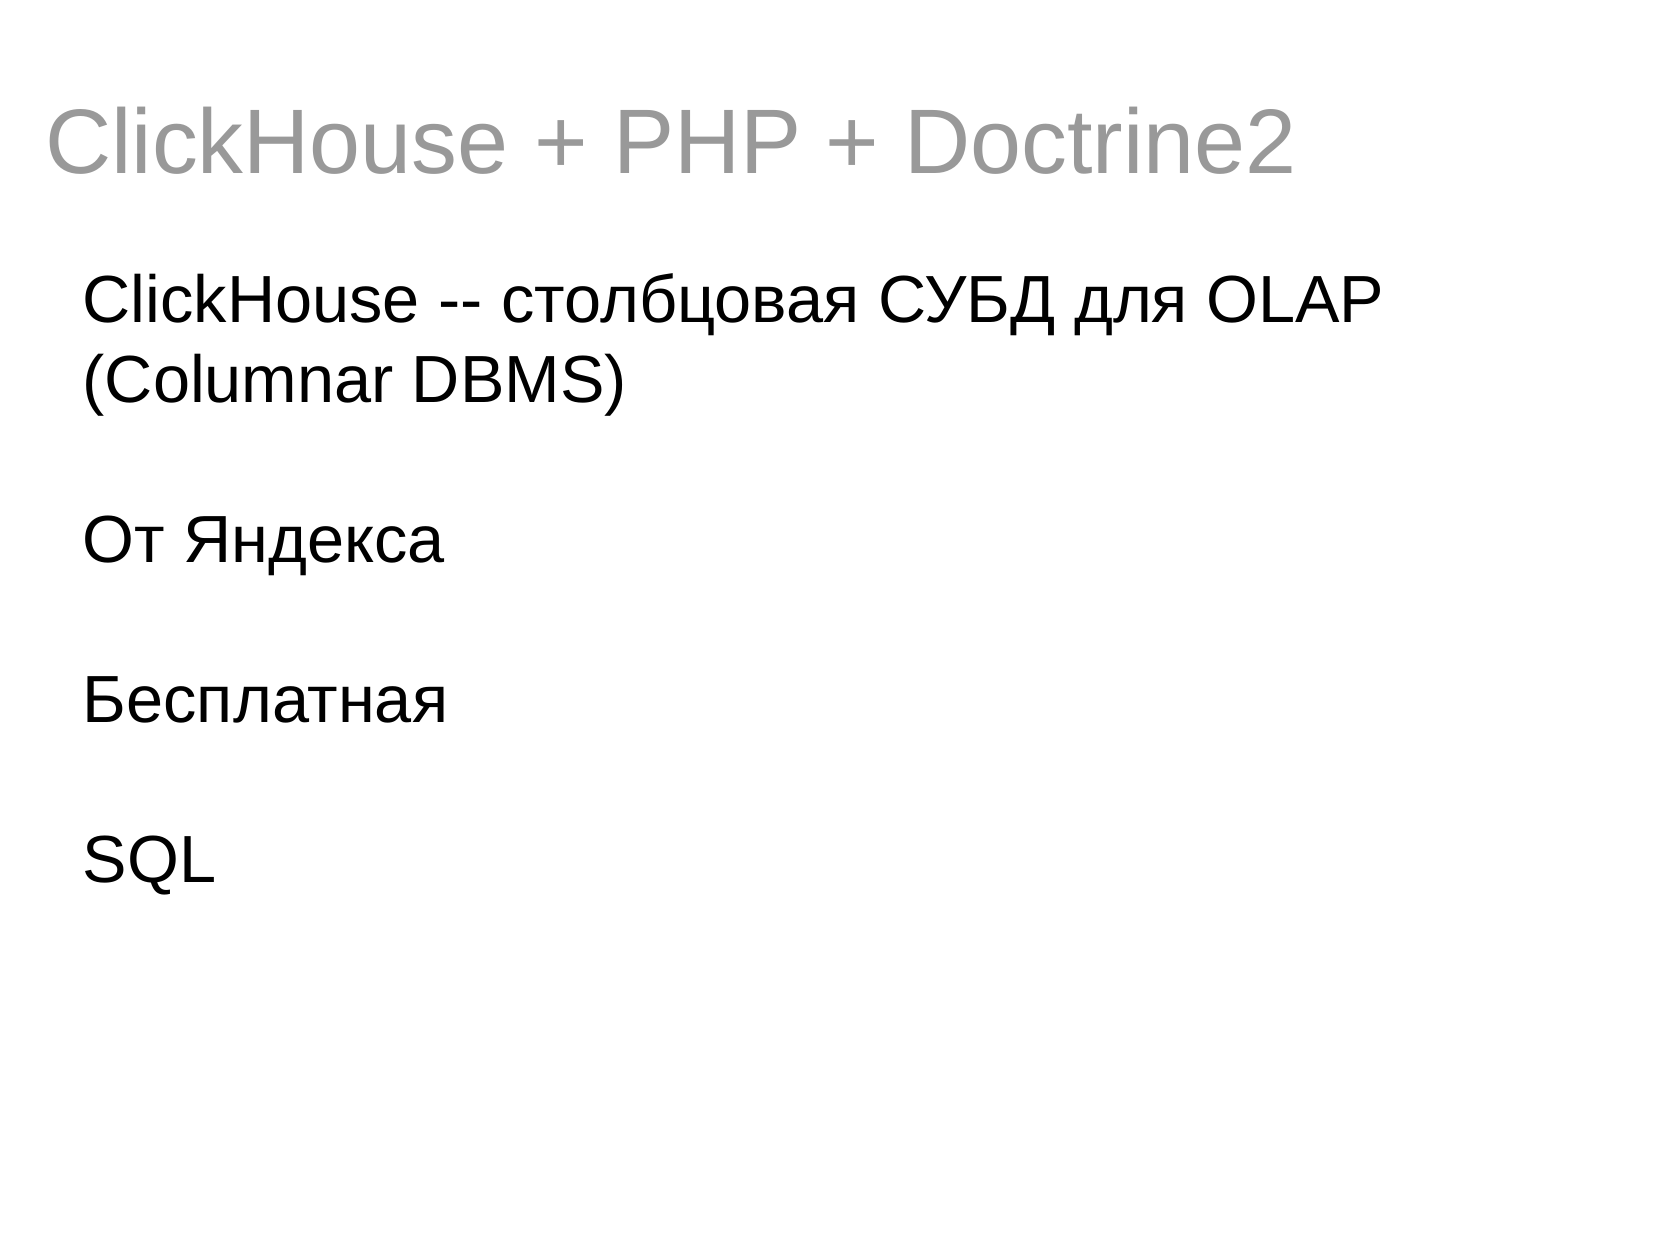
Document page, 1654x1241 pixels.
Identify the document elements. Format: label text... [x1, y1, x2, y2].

text_box ClickHouse -- столбцовая СУБД для OLAP (Columnar DBMS) От Яндекса Бесплатная SQL [82, 255, 1571, 975]
text_box ClickHouse + PHP + Doctrine2 [45, 32, 1534, 240]
